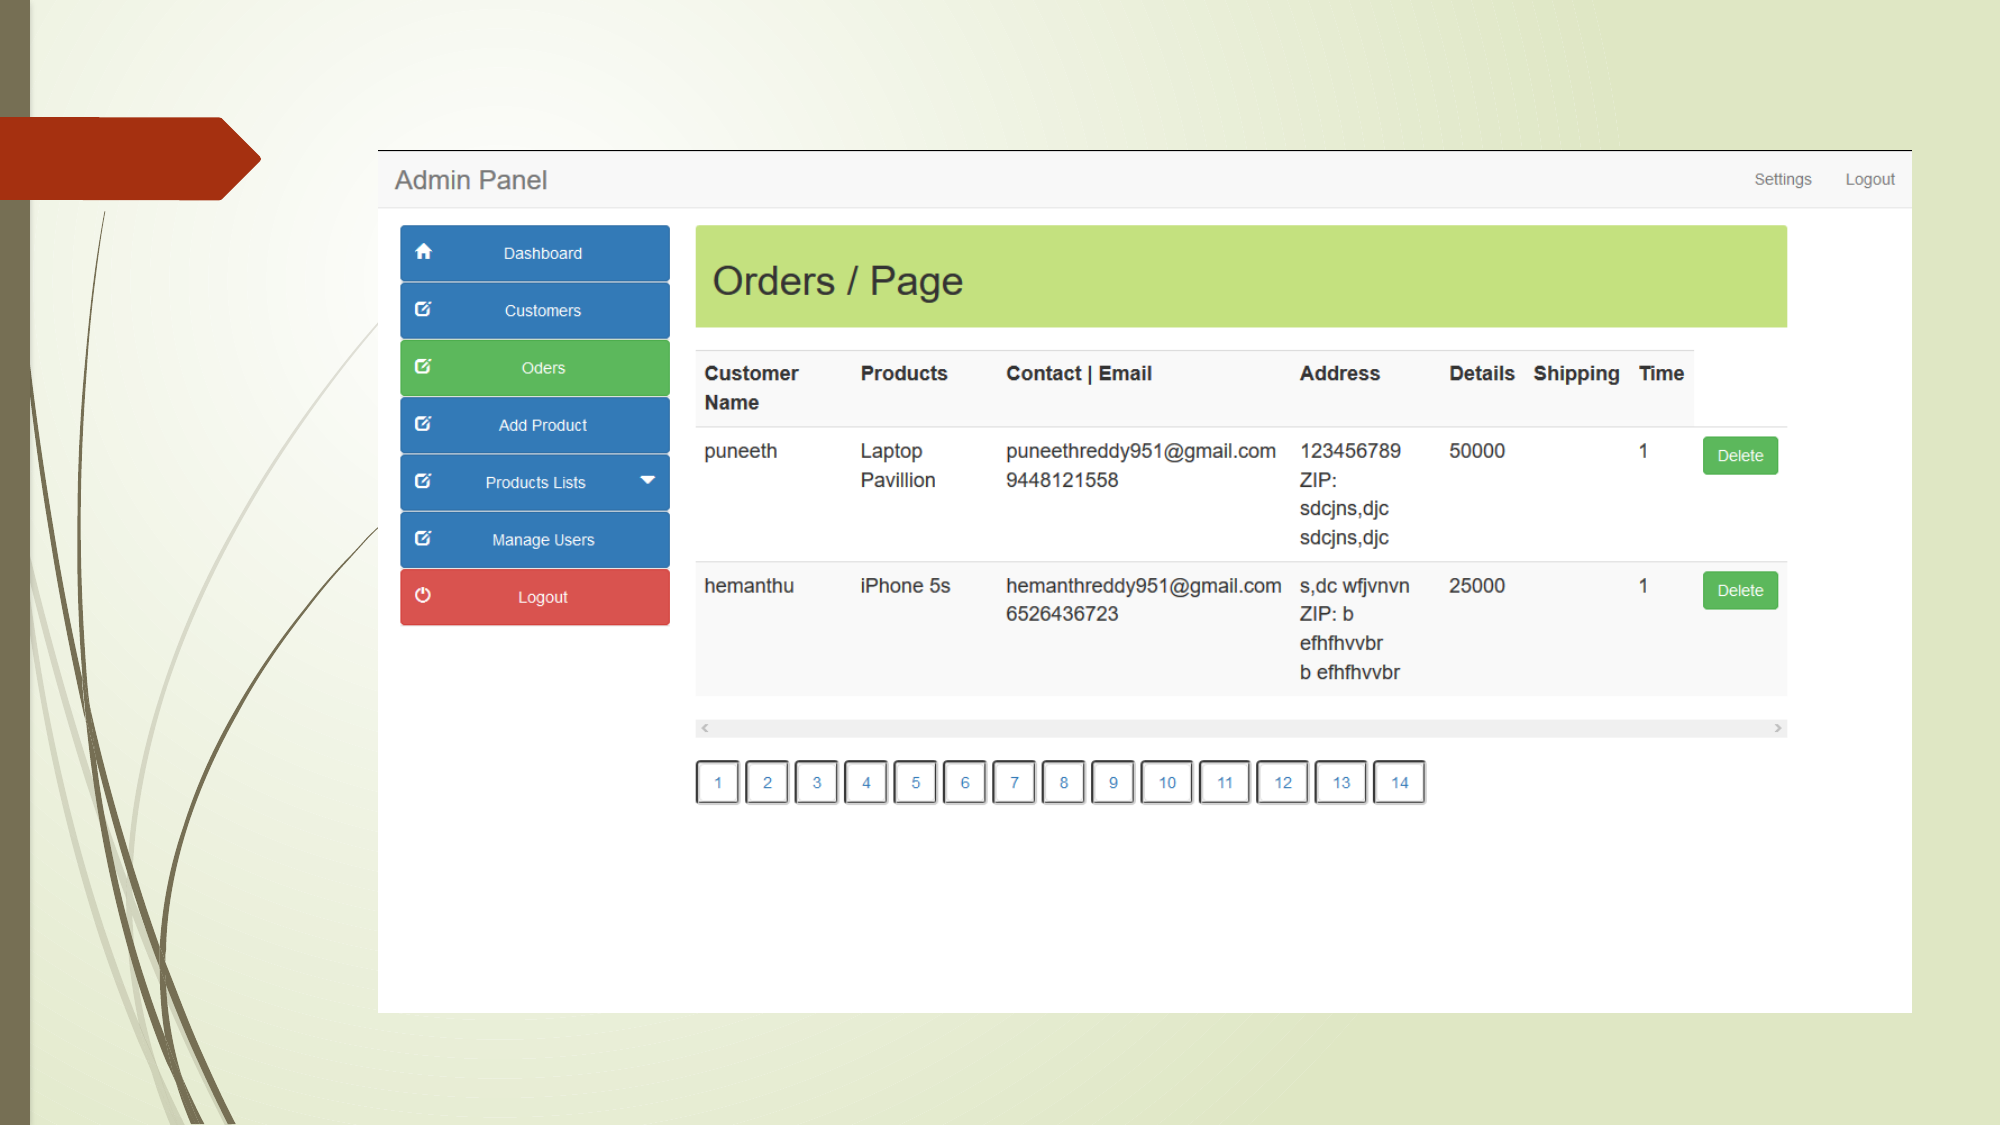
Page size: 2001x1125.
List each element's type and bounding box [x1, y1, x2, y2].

picture [378, 149, 1913, 1013]
